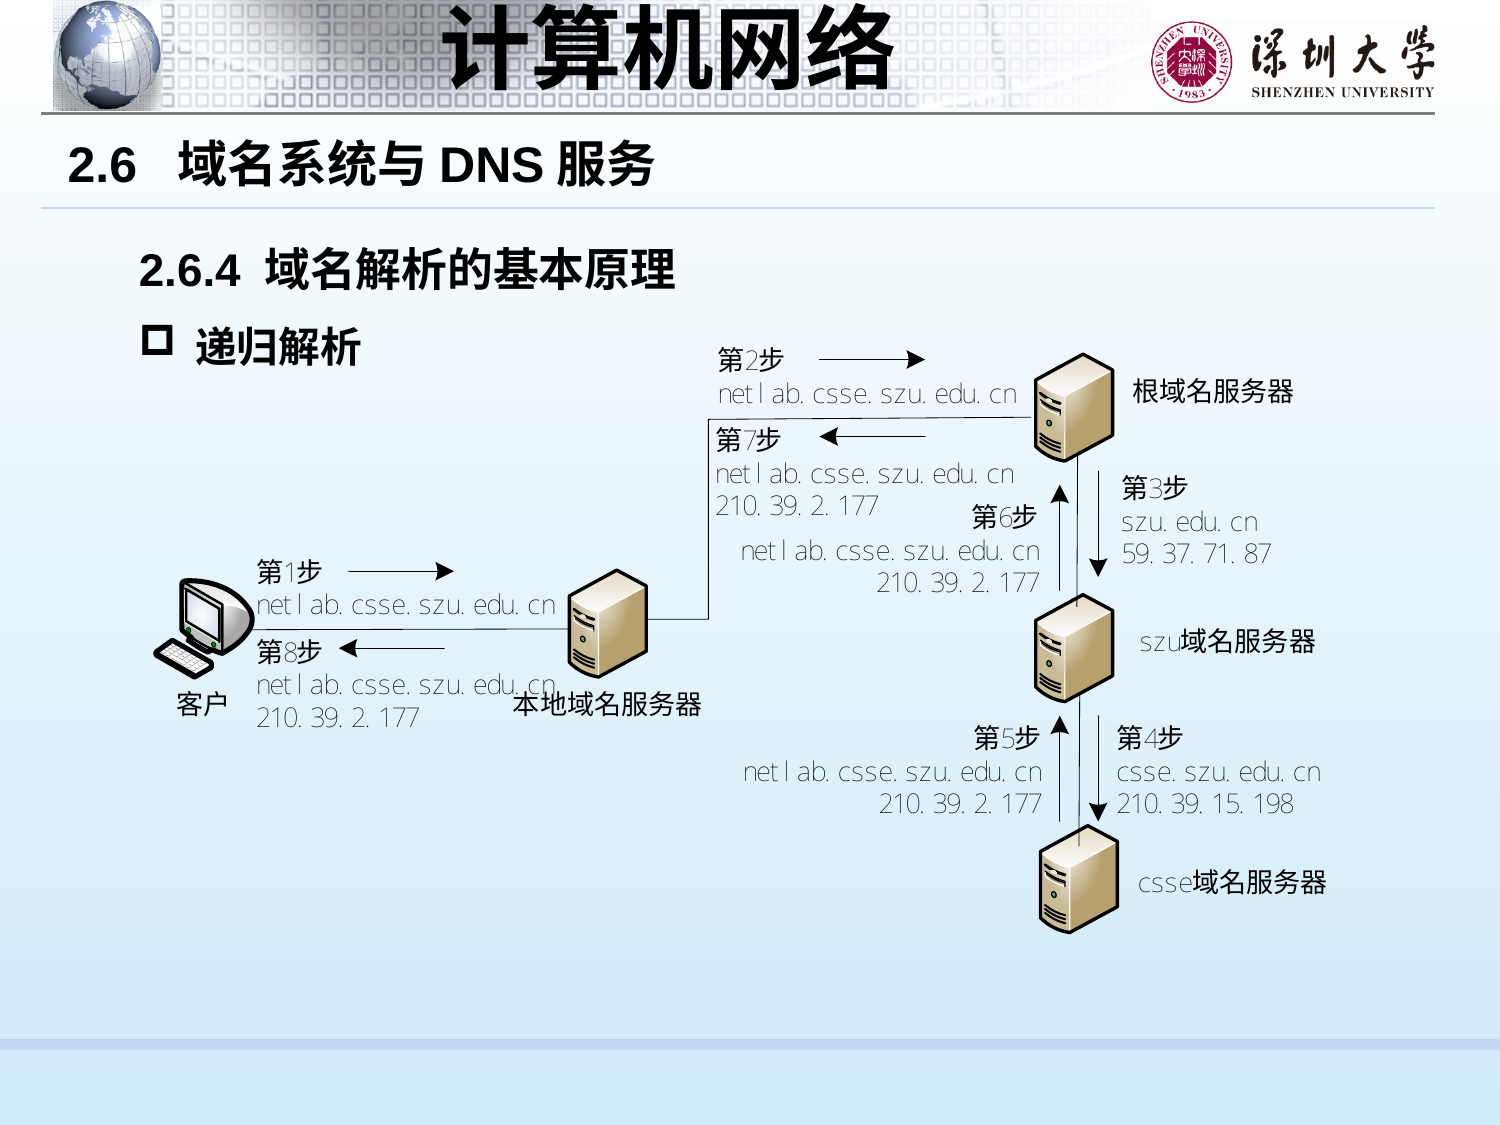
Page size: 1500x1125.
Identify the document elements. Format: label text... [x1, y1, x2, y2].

picture [53, 0, 1436, 111]
text_box 2.6 域名系统与DNS服务 [53, 125, 904, 201]
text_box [146, 334, 1354, 997]
text_box 2.6.4 域名解析的基本原理 递归解析 [123, 205, 1435, 379]
